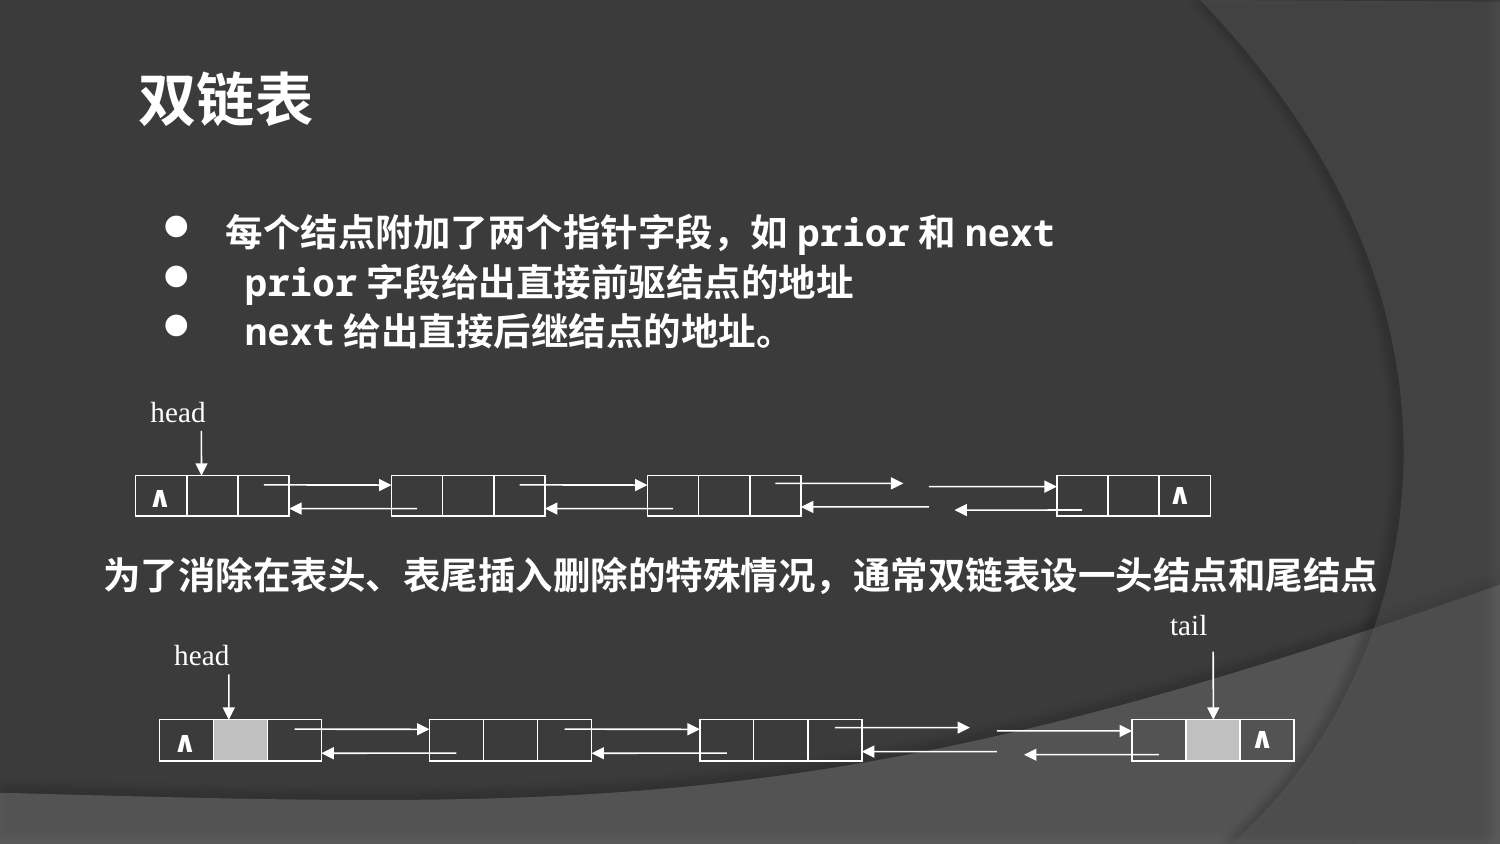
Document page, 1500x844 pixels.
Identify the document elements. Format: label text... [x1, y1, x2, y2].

text_box 每个结点附加了两个指针字段，如prior和next prior字段给出直接前驱结点的地址 next给出直接后继结点的地址。 [147, 197, 1365, 361]
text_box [159, 598, 1330, 762]
text_box 双链表 [123, 55, 1416, 141]
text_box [135, 386, 1211, 517]
text_box 为了消除在表头、表尾插入删除的特殊情况，通常双链表设一头结点和尾结点 [88, 540, 1412, 605]
